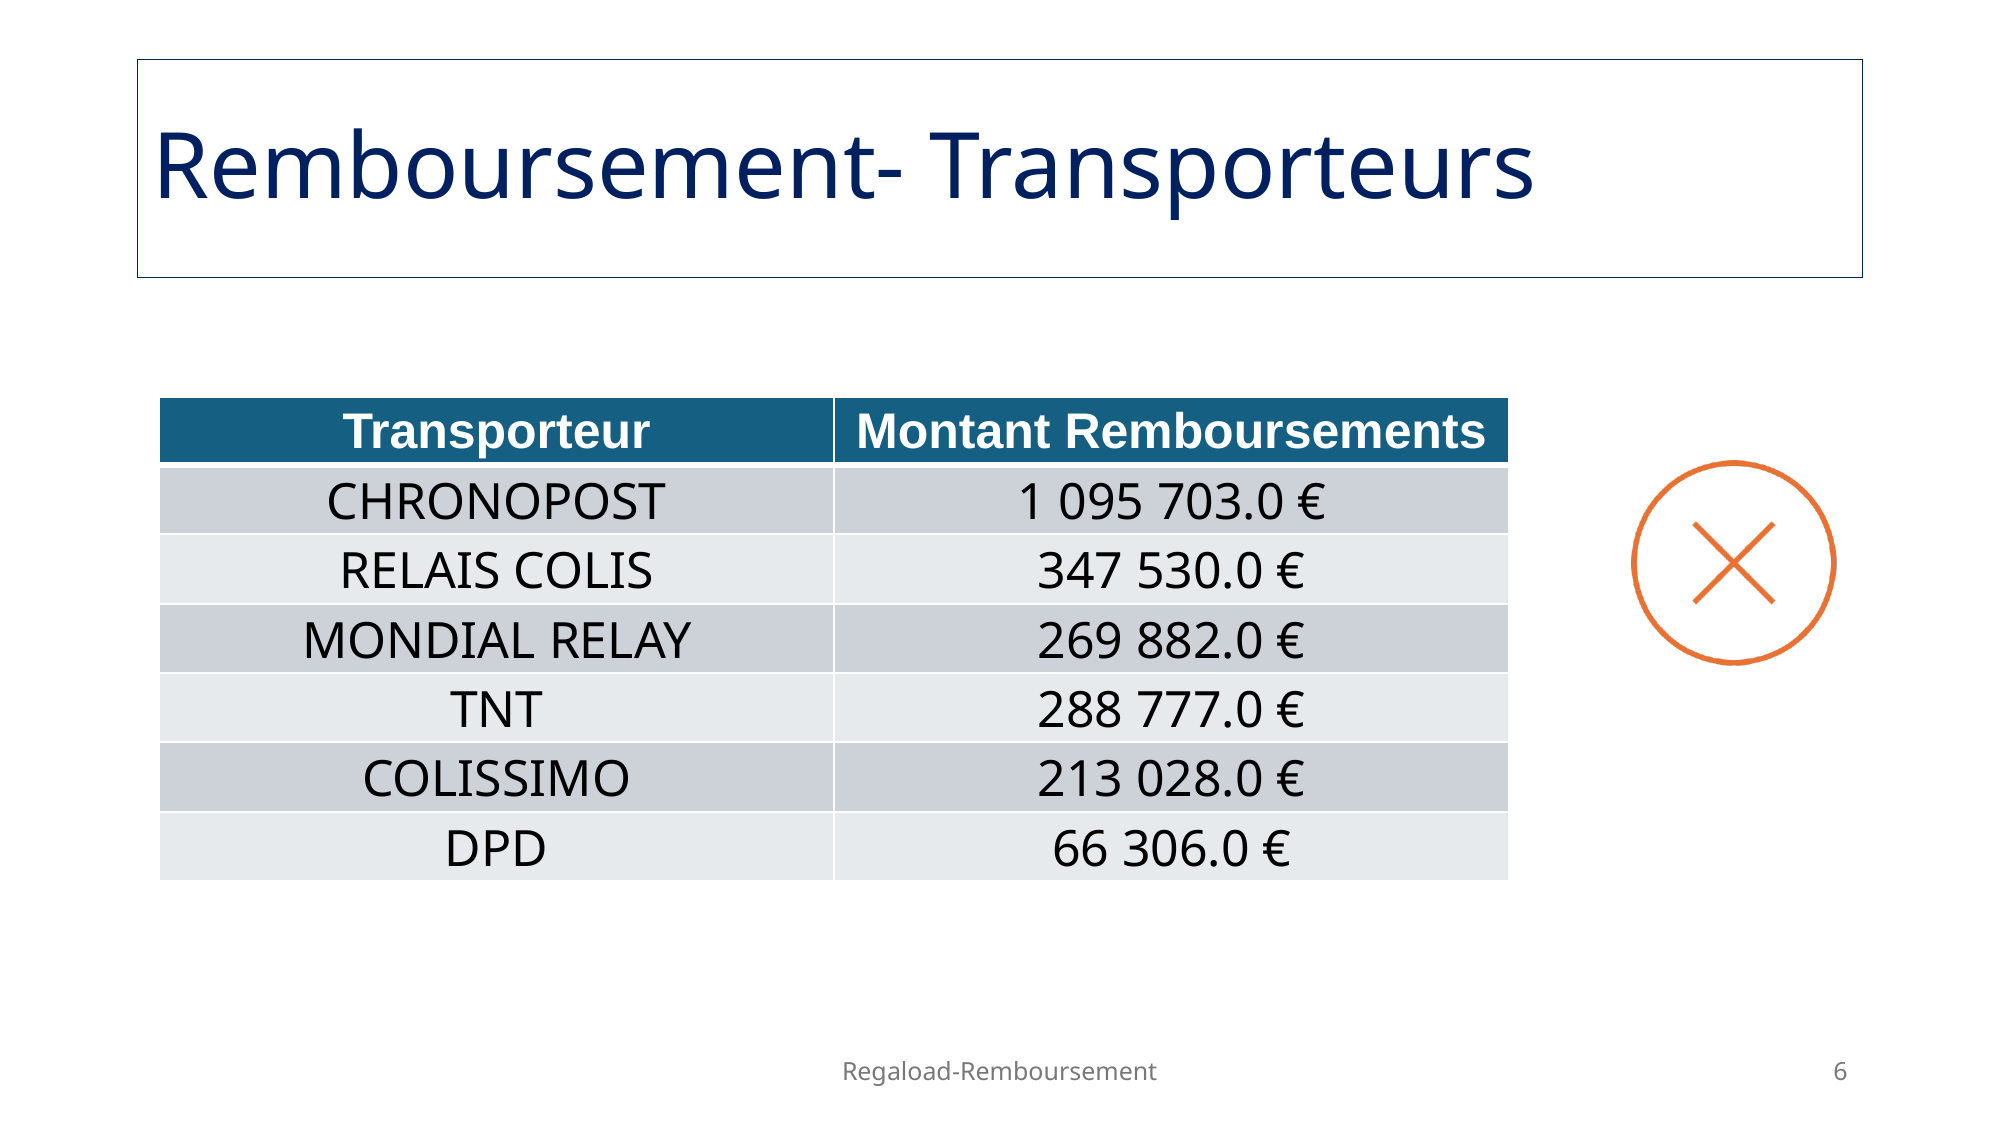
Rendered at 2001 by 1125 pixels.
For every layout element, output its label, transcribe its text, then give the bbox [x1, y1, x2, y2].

table_cell 1 095 703.0 € [835, 468, 1508, 533]
table_cell 288 777.0 € [835, 674, 1508, 741]
table_cell TNT [160, 674, 833, 741]
table_cell 347 530.0 € [835, 535, 1508, 603]
table_cell 66 306.0 € [835, 813, 1508, 880]
table_cell 269 882.0 € [835, 605, 1508, 672]
table_cell MONDIAL RELAY [160, 605, 833, 672]
picture [1603, 432, 1864, 693]
table_header Montant Remboursements [835, 398, 1508, 462]
title Remboursement- Transporteurs [137, 59, 1863, 278]
table_cell CHRONOPOST [160, 468, 833, 533]
table_header Transporteur [160, 398, 833, 462]
table_cell DPD [160, 813, 833, 880]
table_cell COLISSIMO [160, 743, 833, 811]
table_cell RELAIS COLIS [160, 535, 833, 603]
footer Regaload-Remboursement [662, 1042, 1338, 1103]
slide_number 6 [1412, 1042, 1863, 1103]
table_cell 213 028.0 € [835, 743, 1508, 811]
